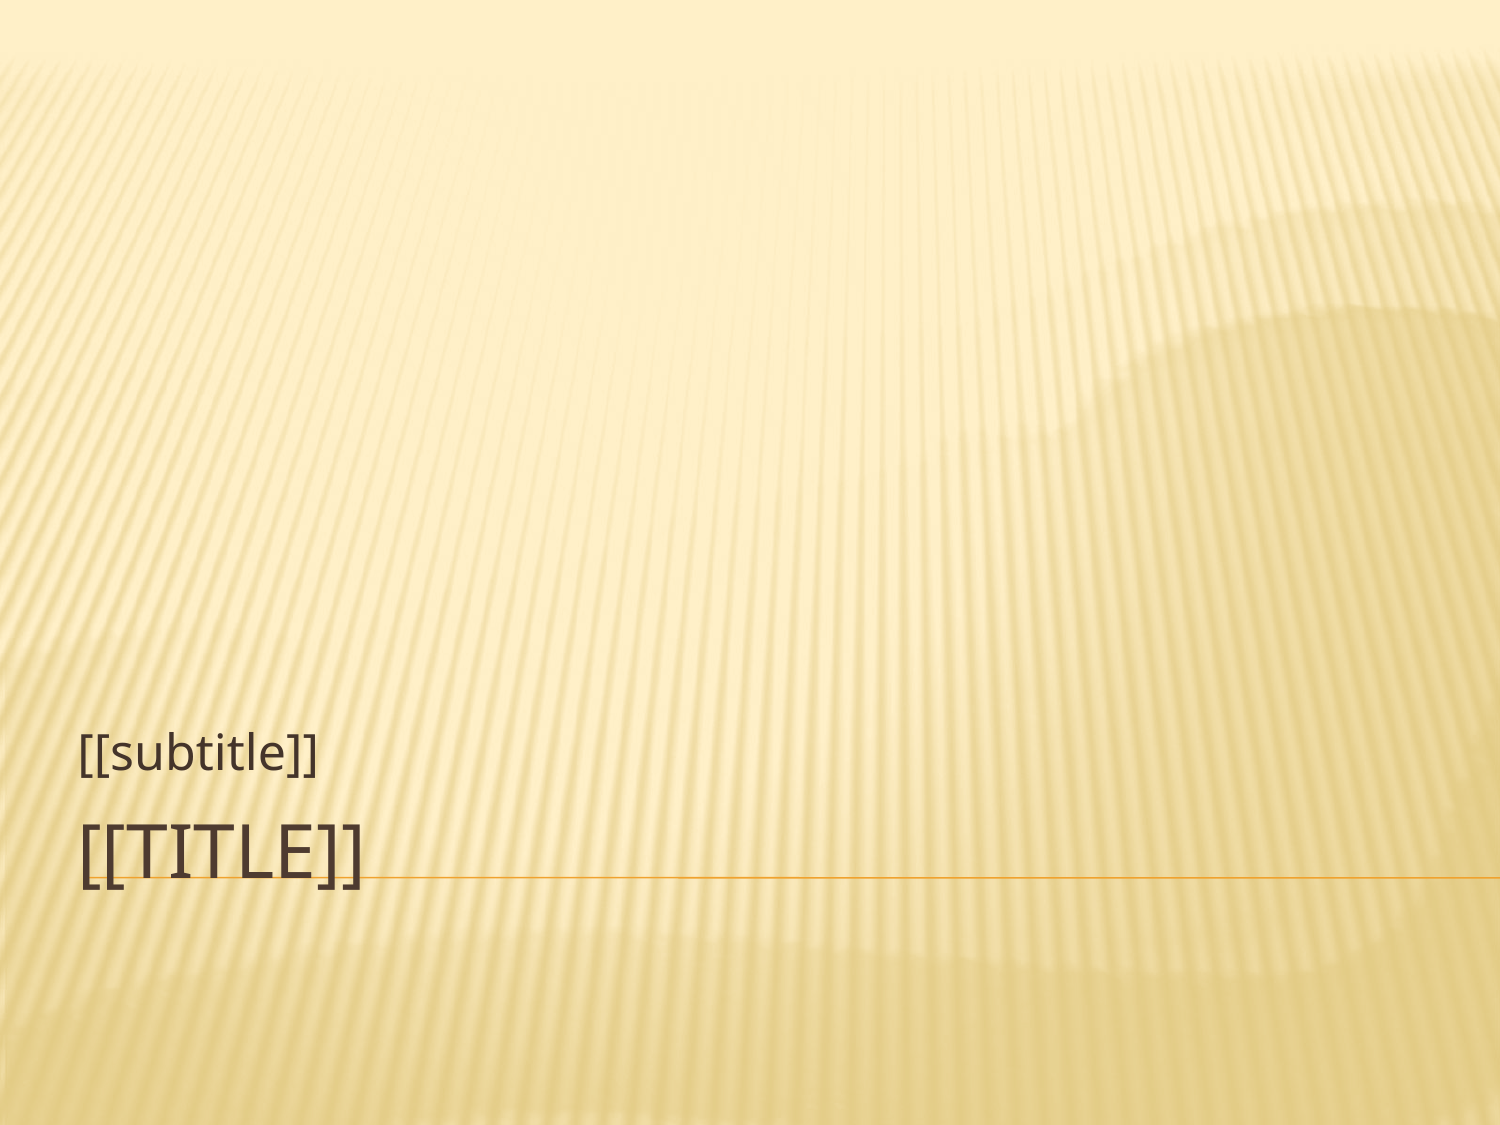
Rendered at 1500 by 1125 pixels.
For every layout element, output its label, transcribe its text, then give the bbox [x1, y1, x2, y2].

subtitle [[subtitle]] [62, 637, 1450, 788]
title [[title]] [62, 796, 1450, 997]
